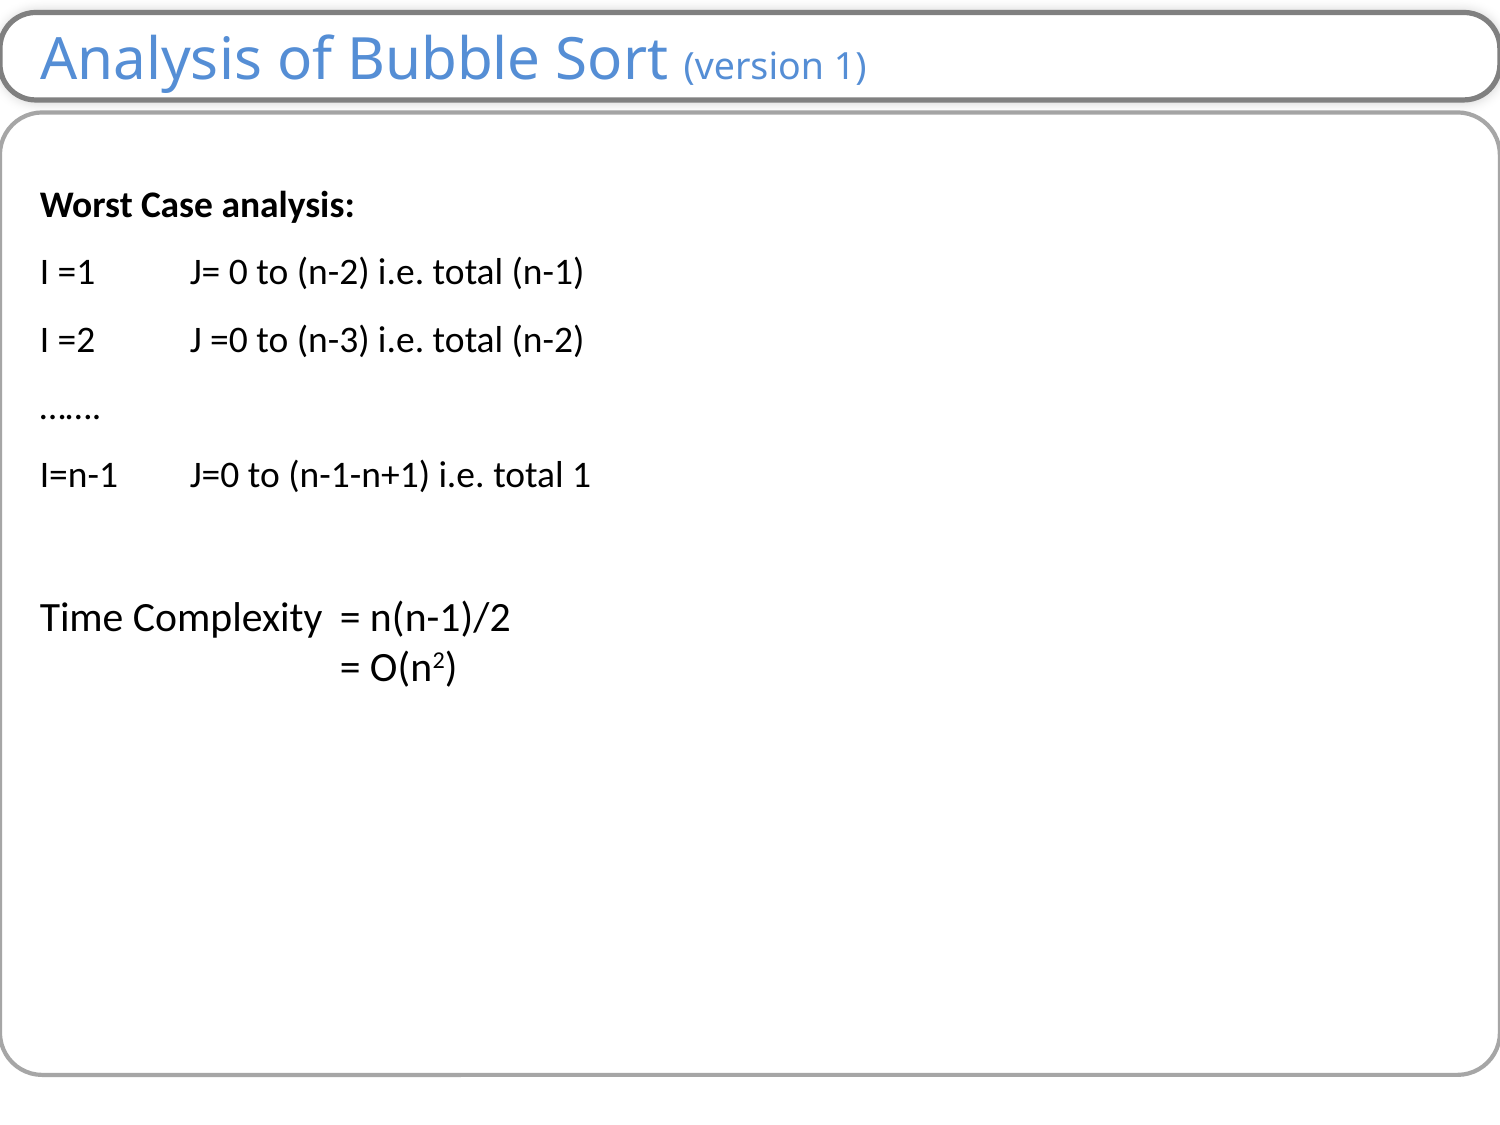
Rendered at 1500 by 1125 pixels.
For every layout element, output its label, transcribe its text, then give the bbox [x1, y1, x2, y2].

text_box Worst Case analysis: I =1 J= 0 to (n-2) i.e. total (n-1) I =2 J =0 to (n-3) i.e. total (n-2) ……. I=n-1 J=0 to (n-1-n+1) i.e. total 1 Time Complexity = n(n-1)/2 = O(n2) [24, 149, 1475, 743]
text_box [0, 111, 1500, 1078]
text_box Analysis of Bubble Sort (version 1) [0, 10, 1500, 103]
